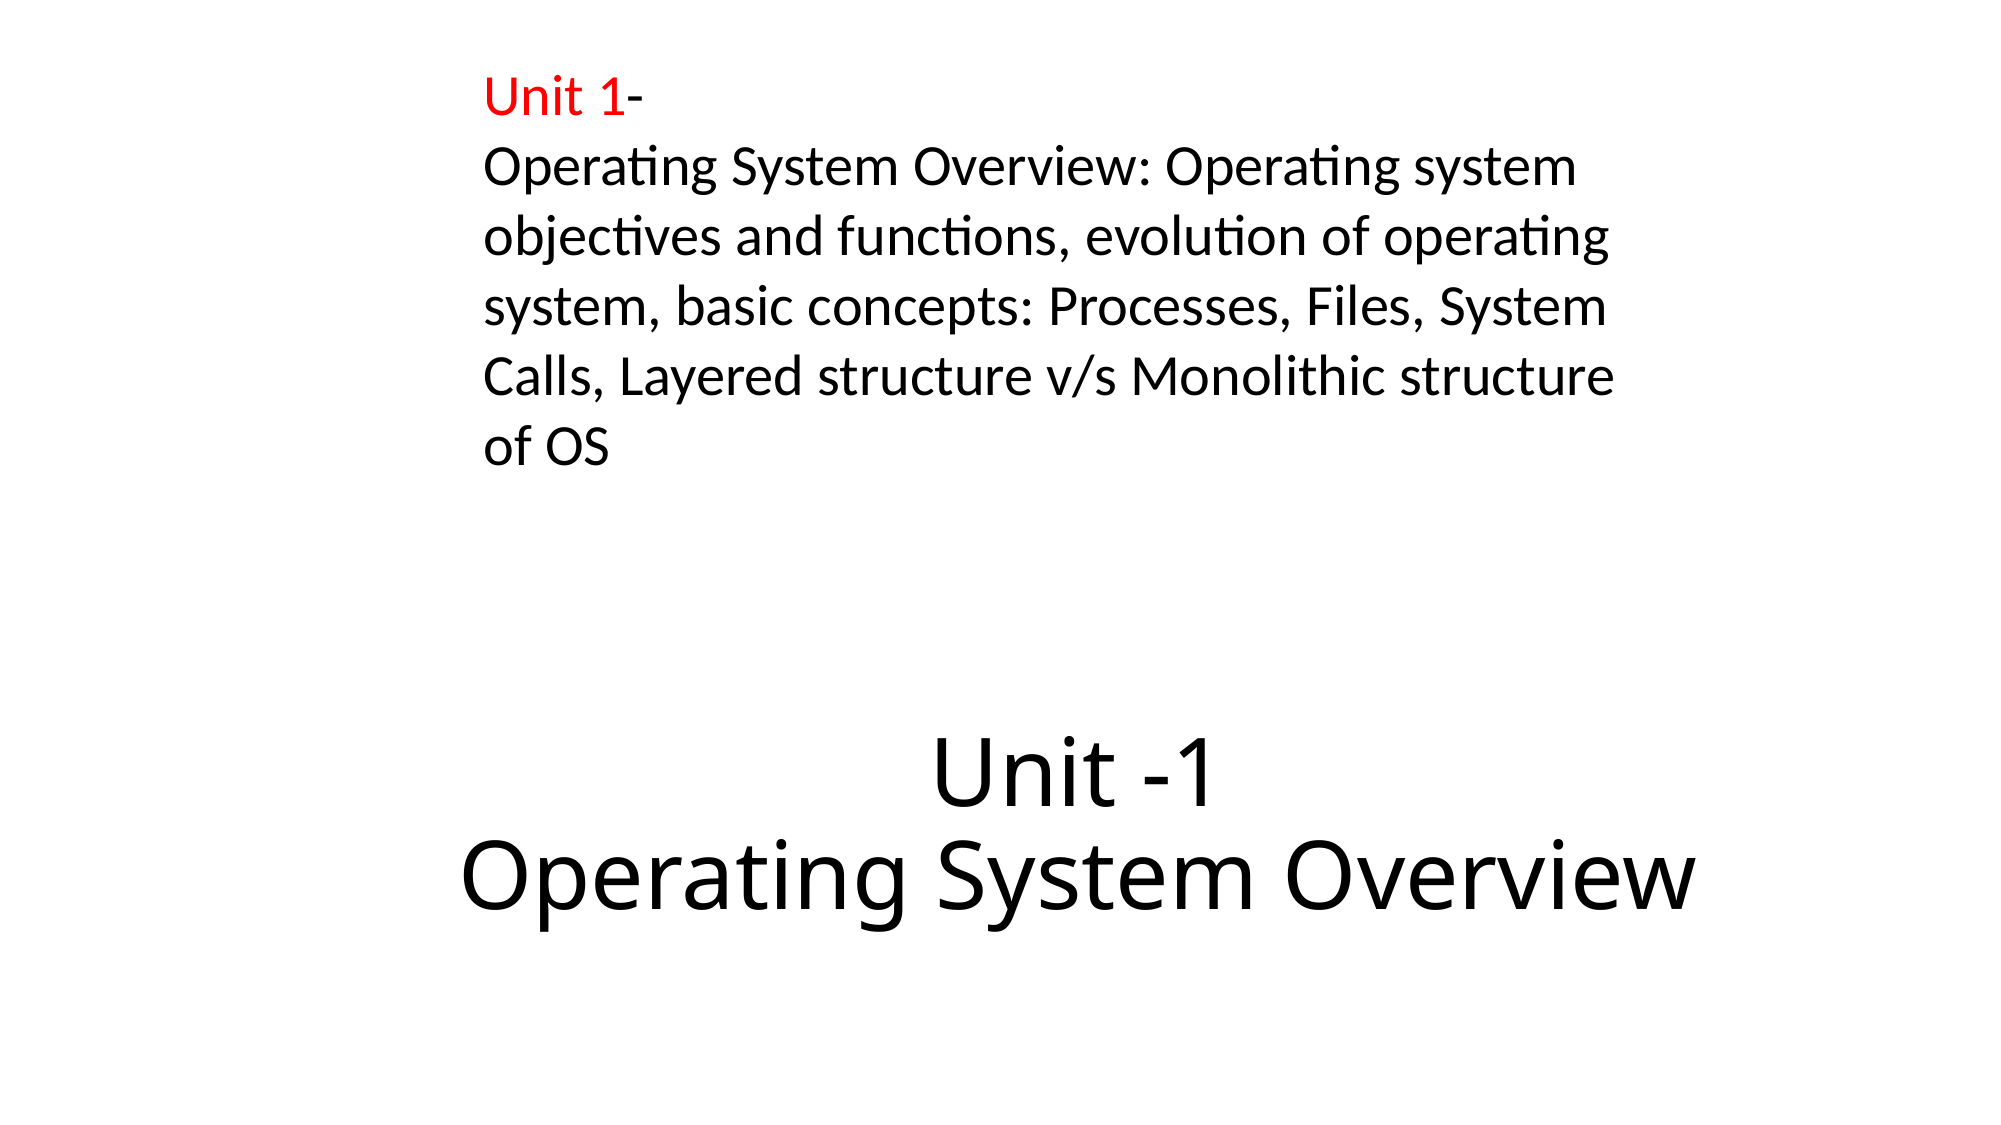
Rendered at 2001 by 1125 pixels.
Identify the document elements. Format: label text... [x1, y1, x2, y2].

text_box Unit 1- Operating System Overview: Operating system objectives and functions, evolution of operating system, basic concepts: Processes, Files, System Calls, Layered structure v/s Monolithic structure of OS [468, 49, 1688, 485]
title Unit -1 Operating System Overview [440, 624, 1716, 938]
